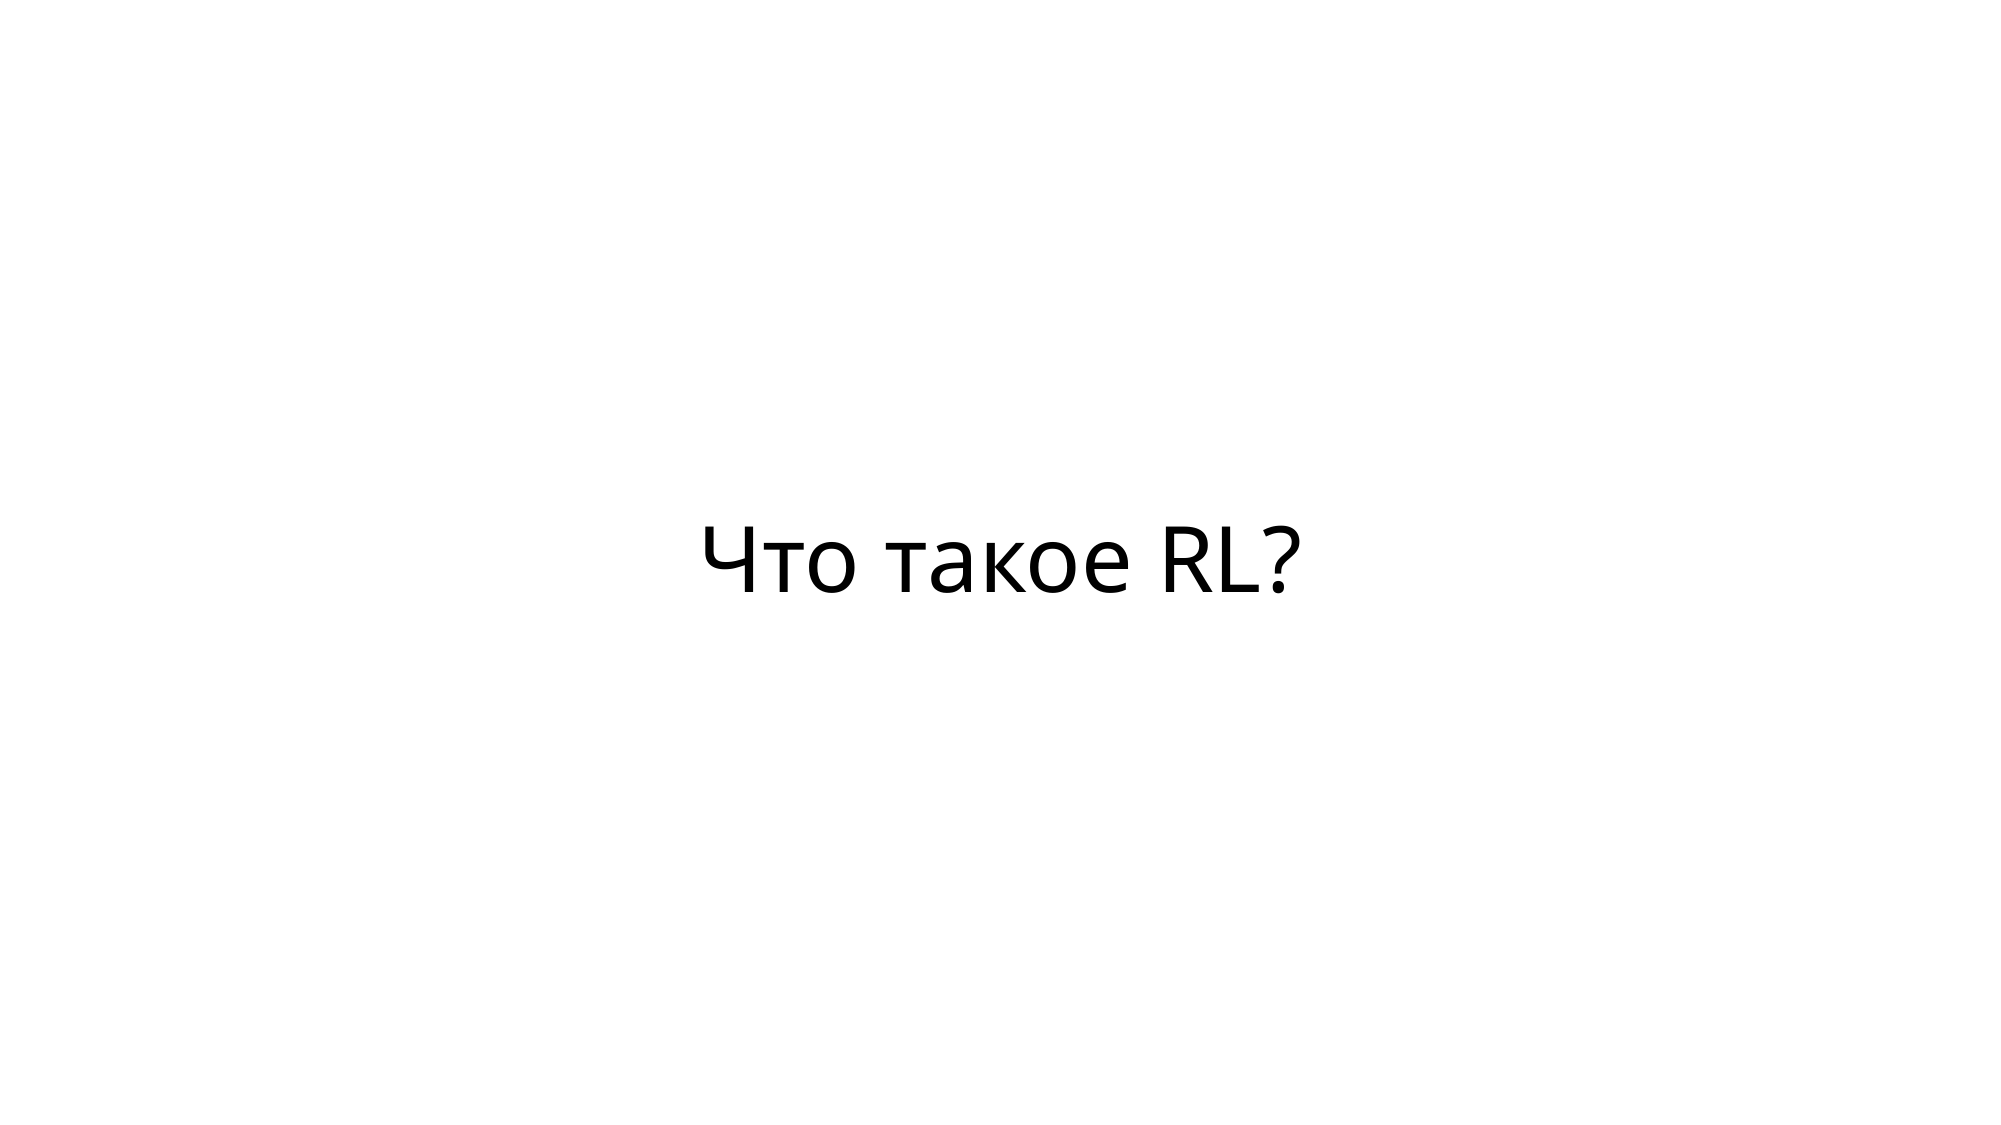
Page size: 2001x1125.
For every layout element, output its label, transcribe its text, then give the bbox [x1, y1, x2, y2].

title Что такое RL? [137, 59, 1863, 1066]
